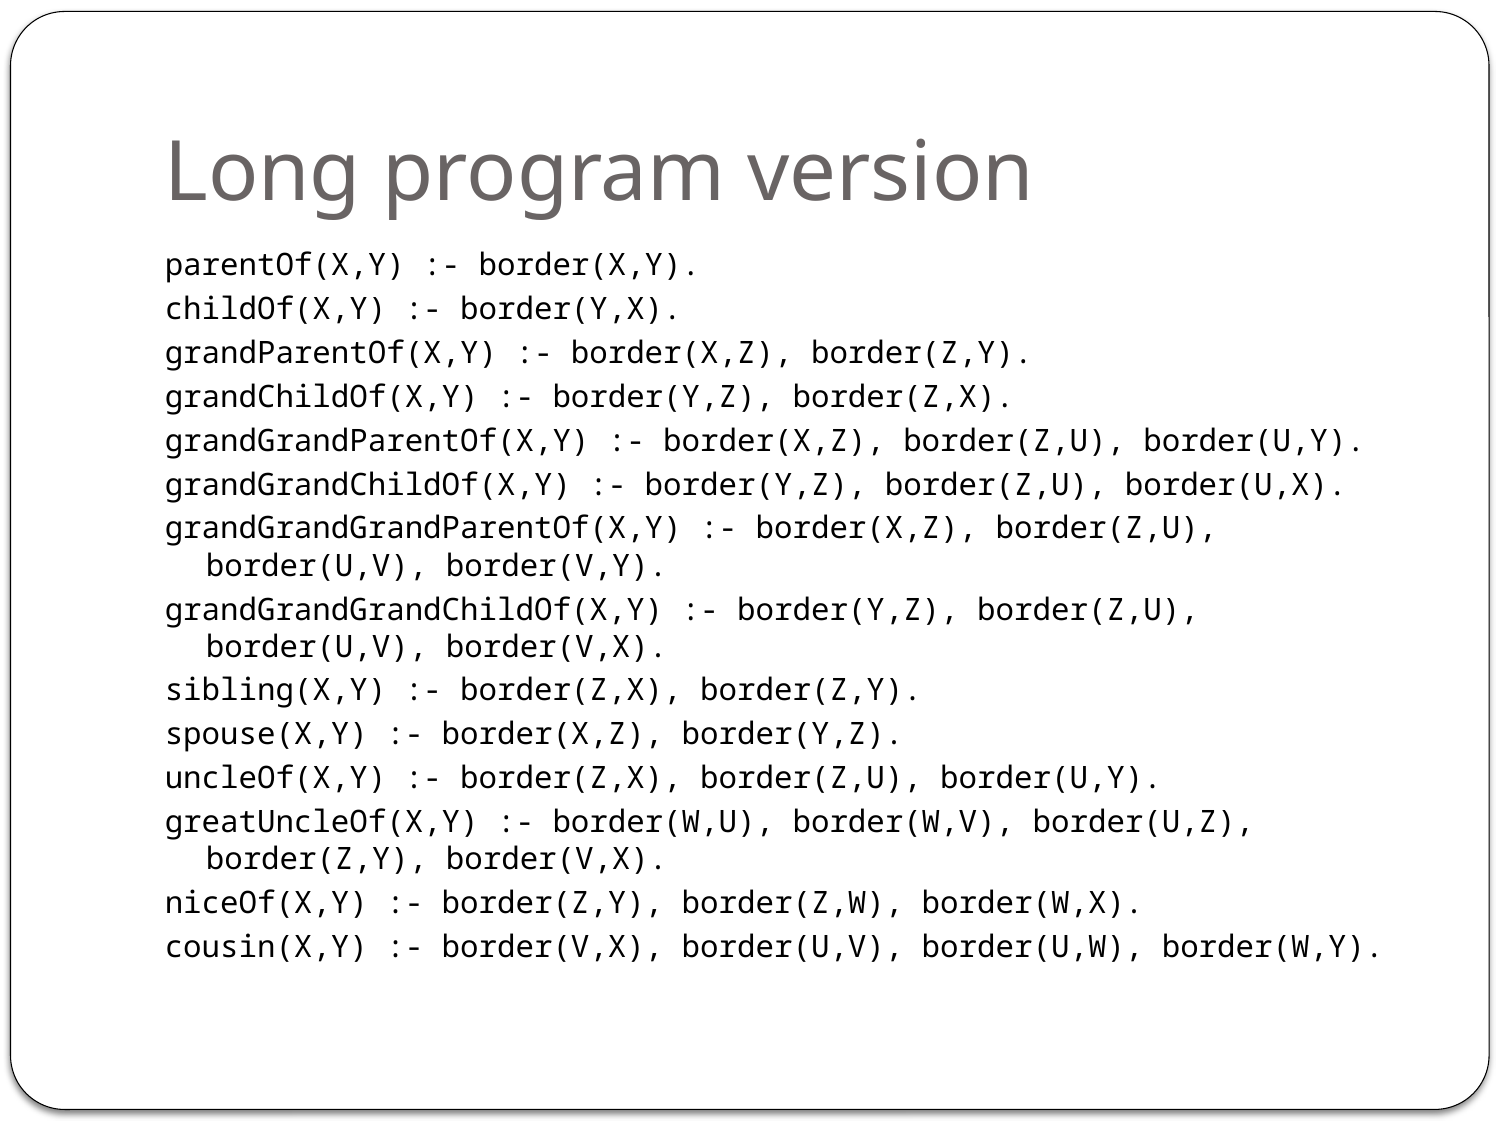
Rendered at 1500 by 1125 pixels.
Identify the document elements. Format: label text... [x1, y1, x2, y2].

title Long program version [150, 45, 1425, 233]
list parentOf(X,Y) :- border(X,Y). childOf(X,Y) :- border(Y,X). grandParentOf(X,Y) :- border(X,Z), border(Z,Y). grandChildOf(X,Y) :- border(Y,Z), border(Z,X). grandGrandParentOf(X,Y) :- border(X,Z), border(Z,U), border(U,Y). grandGrandChildOf(X,Y) :- border(Y,Z), border(Z,U), border(U,X). grandGrandGrandParentOf(X,Y) :- border(X,Z), border(Z,U), border(U,V), border(V,Y). grandGrandGrandChildOf(X,Y) :- border(Y,Z), border(Z,U), border(U,V), border(V,X). sibling(X,Y) :- border(Z,X), border(Z,Y). spouse(X,Y) :- border(X,Z), border(Y,Z). uncleOf(X,Y) :- border(Z,X), border(Z,U), border(U,Y). greatUncleOf(X,Y) :- border(W,U), border(W,V), border(U,Z), border(Z,Y), border(V,X). niceOf(X,Y) :- border(Z,Y), border(Z,W), border(W,X). cousin(X,Y) :- border(V,X), border(U,V), border(U,W), border(W,Y). [150, 237, 1425, 988]
